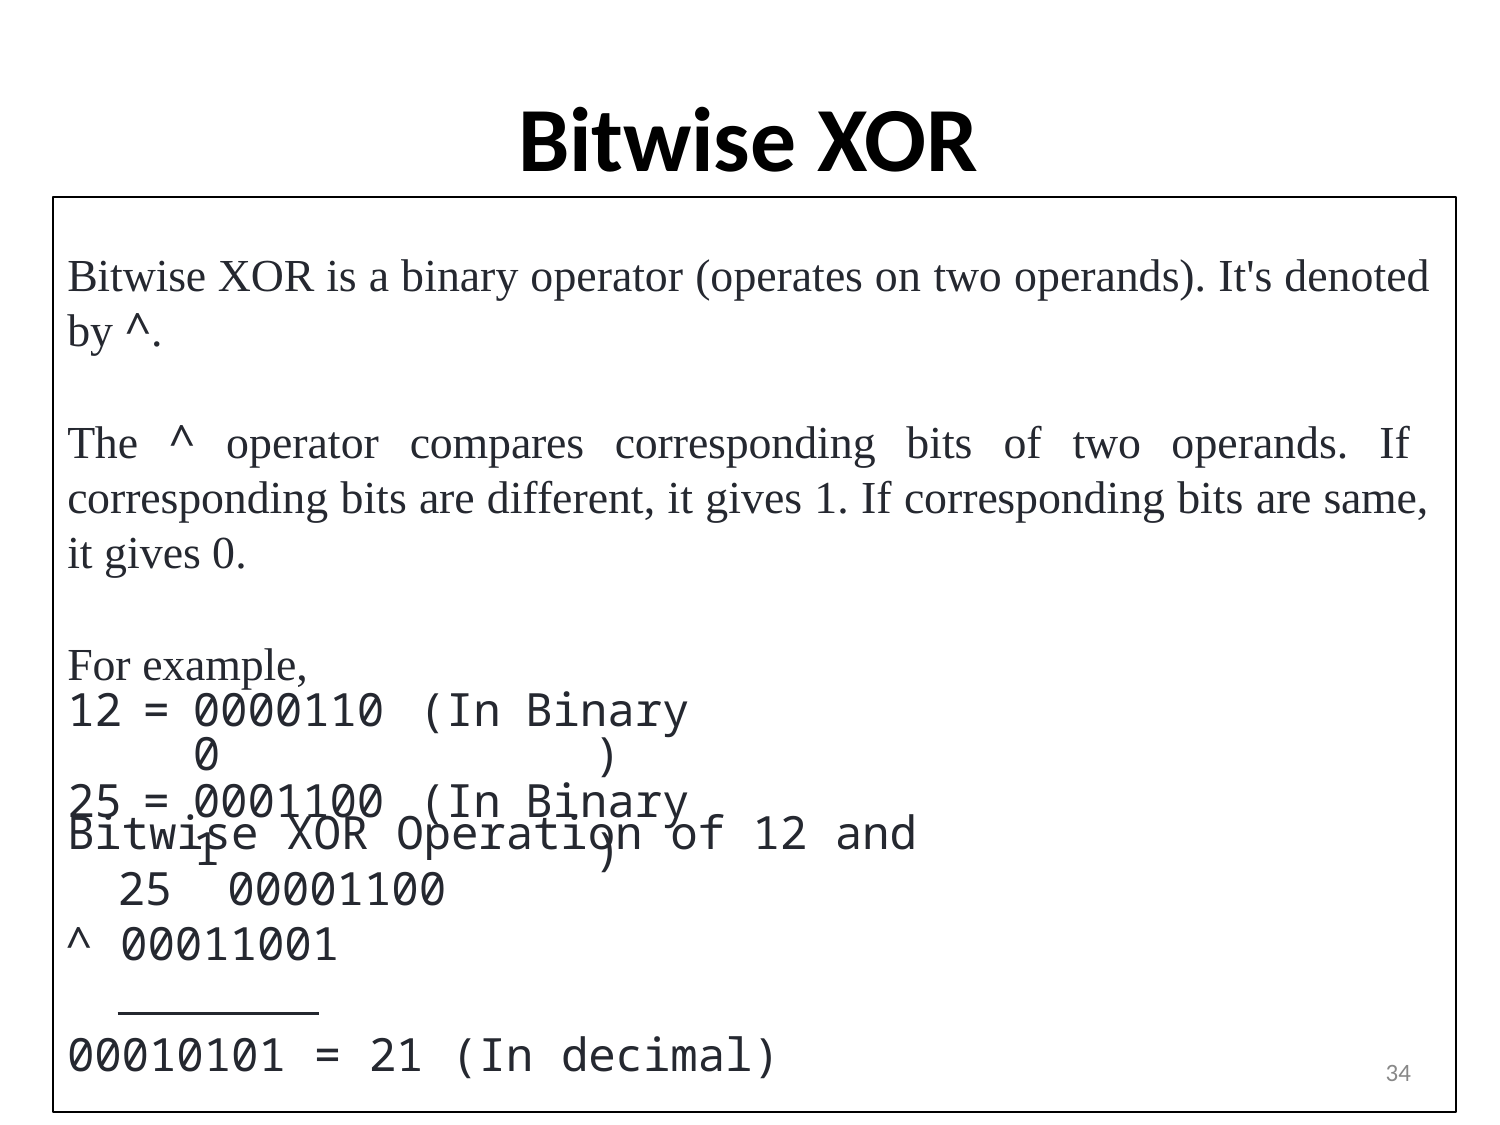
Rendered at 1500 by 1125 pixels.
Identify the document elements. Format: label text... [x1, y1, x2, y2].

text_box [53, 197, 1456, 1113]
slide_number 34 [1379, 1060, 1418, 1125]
text_box Bitwise XOR is a binary operator (operates on two operands). It's denoted by ^. The ^ operator compares corresponding bits of two operands. If corresponding bits are different, it gives 1. If corresponding bits are same, it gives 0. For example, Bitwise XOR Operation of 12 and 25 00001100 ^ 00011001 00010101 = 21 (In decimal) [65, 243, 1443, 1081]
title Bitwise XOR [515, 78, 984, 197]
